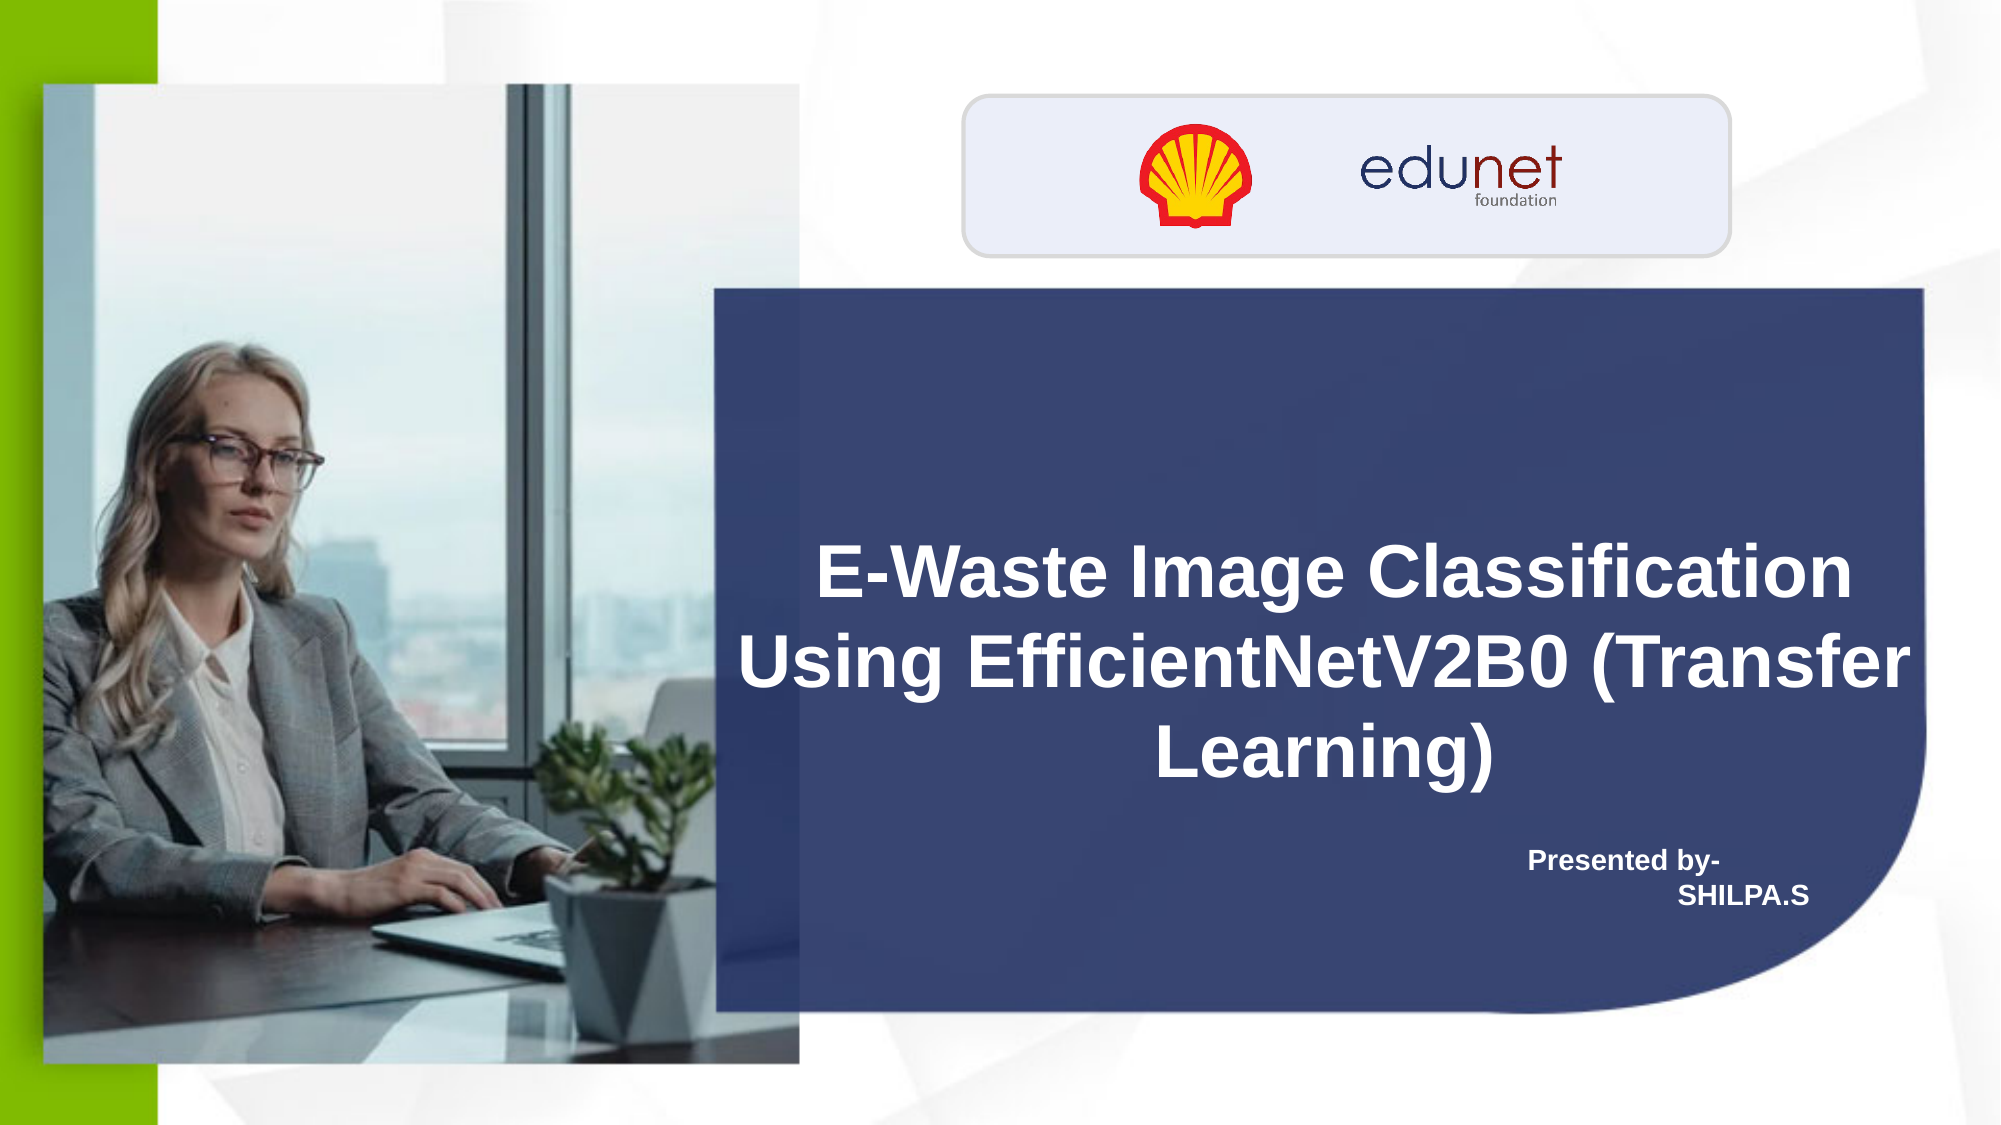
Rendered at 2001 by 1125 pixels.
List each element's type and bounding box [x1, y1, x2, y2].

text_box [1130, 121, 1564, 231]
picture [0, 0, 2000, 1125]
